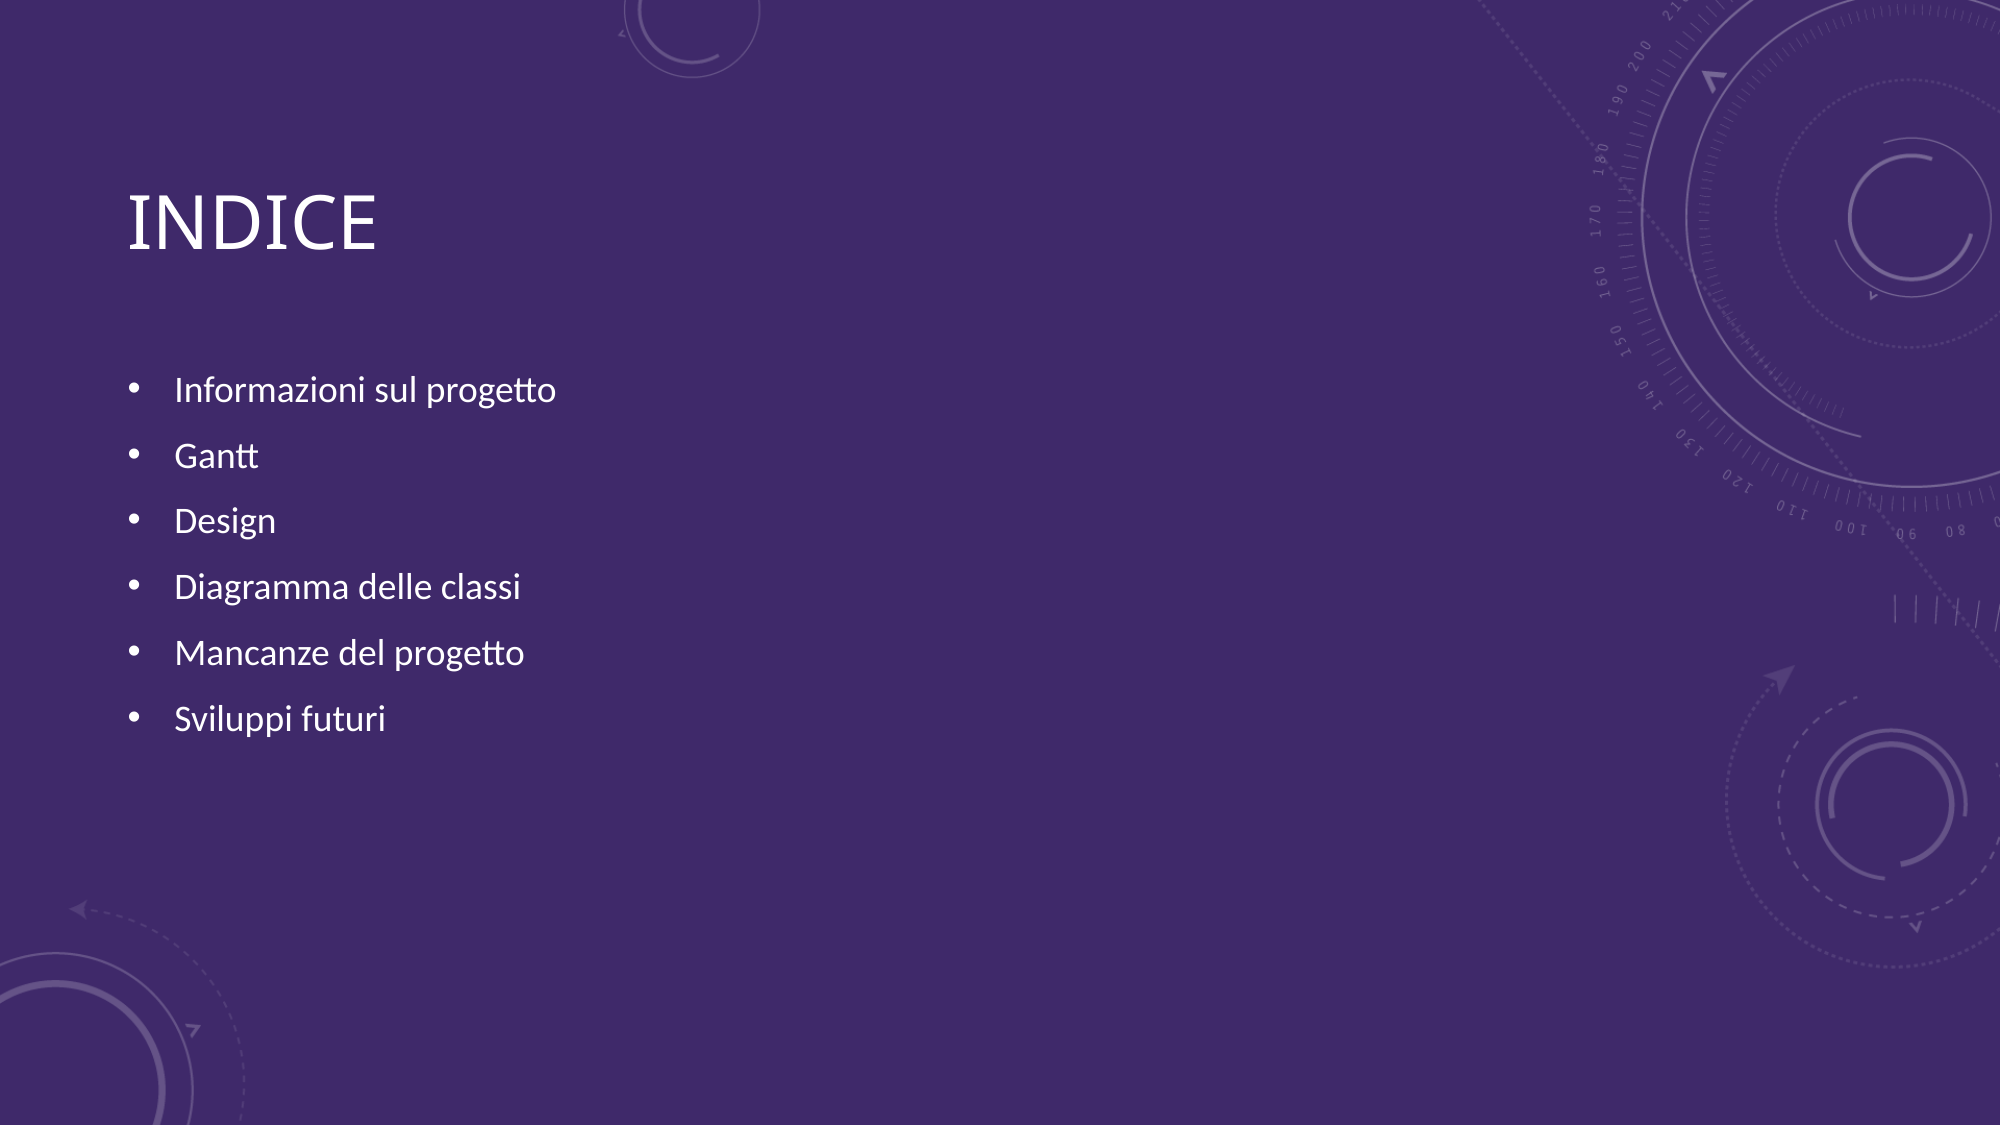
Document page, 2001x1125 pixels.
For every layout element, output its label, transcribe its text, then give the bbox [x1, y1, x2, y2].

list Informazioni sul progetto Gantt Design Diagramma delle classi Mancanze del progetto Sviluppi futuri [112, 351, 1775, 950]
title Indice [112, 99, 1775, 339]
picture [0, 0, 2000, 1125]
